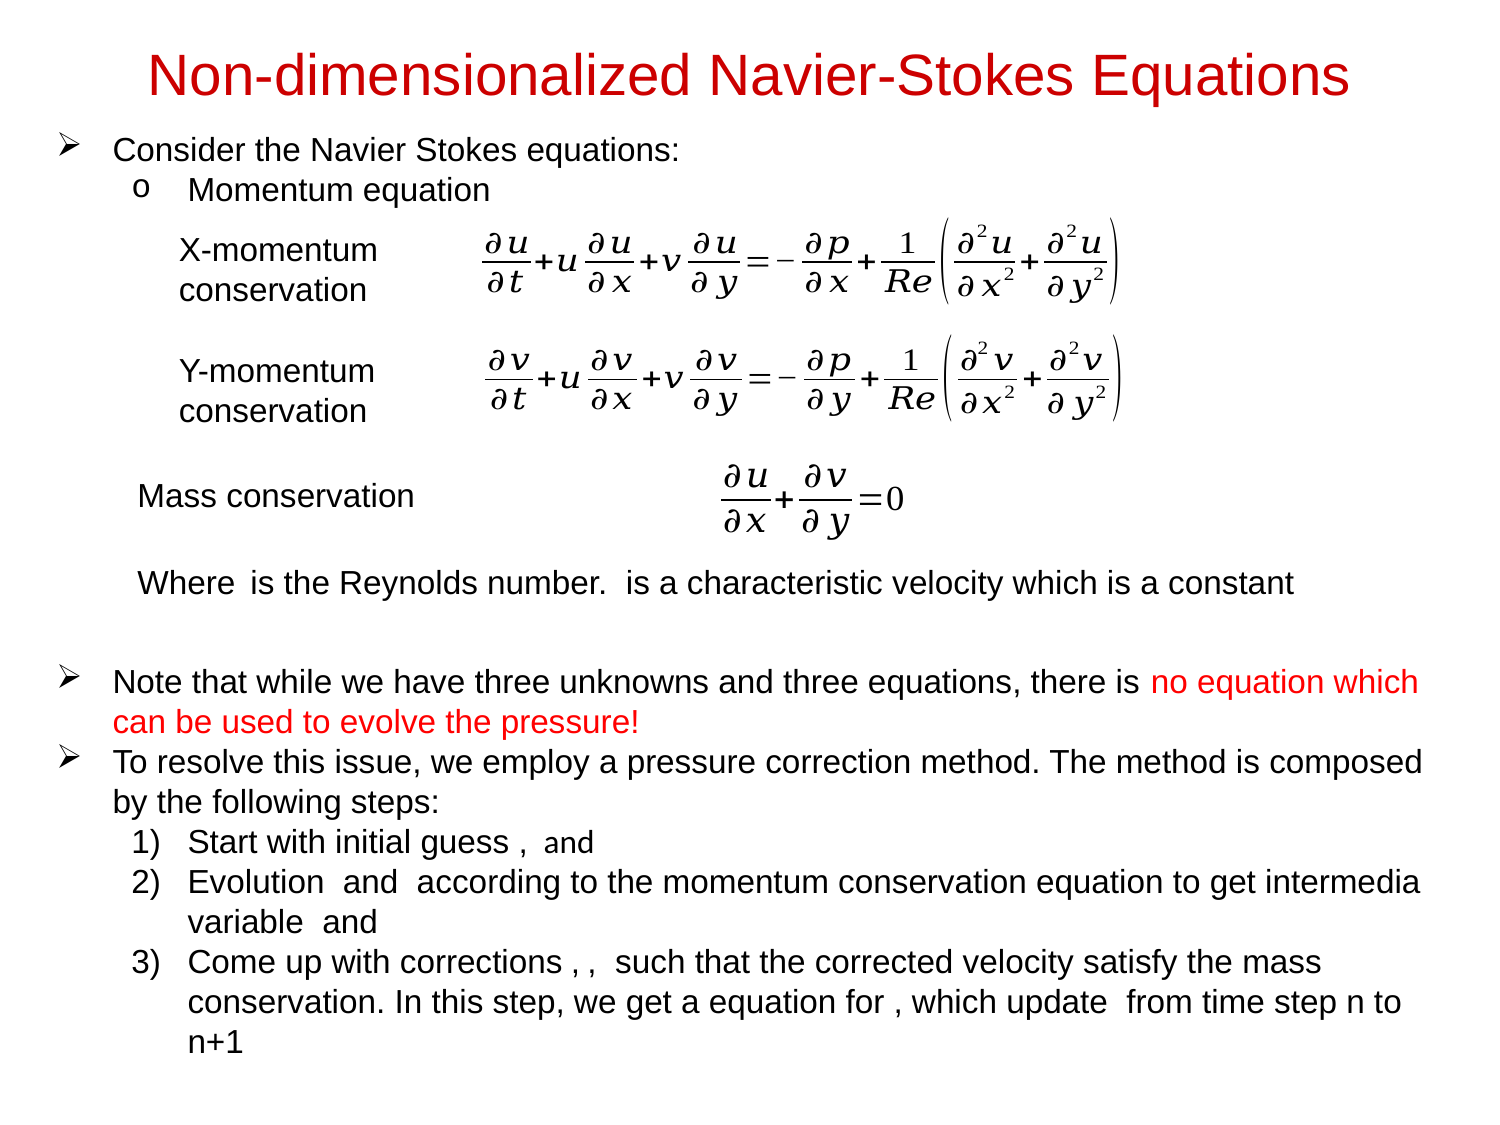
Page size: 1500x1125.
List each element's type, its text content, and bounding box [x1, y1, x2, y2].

text_box Mass conservation [122, 466, 484, 522]
text_box Y-momentum conservation [163, 342, 525, 437]
text_box X-momentum conservation [163, 220, 525, 315]
text_box Non-dimensionalized Navier-Stokes Equations [101, 17, 1399, 120]
text_box Consider the Navier Stokes equations: Momentum equation [41, 120, 1459, 256]
